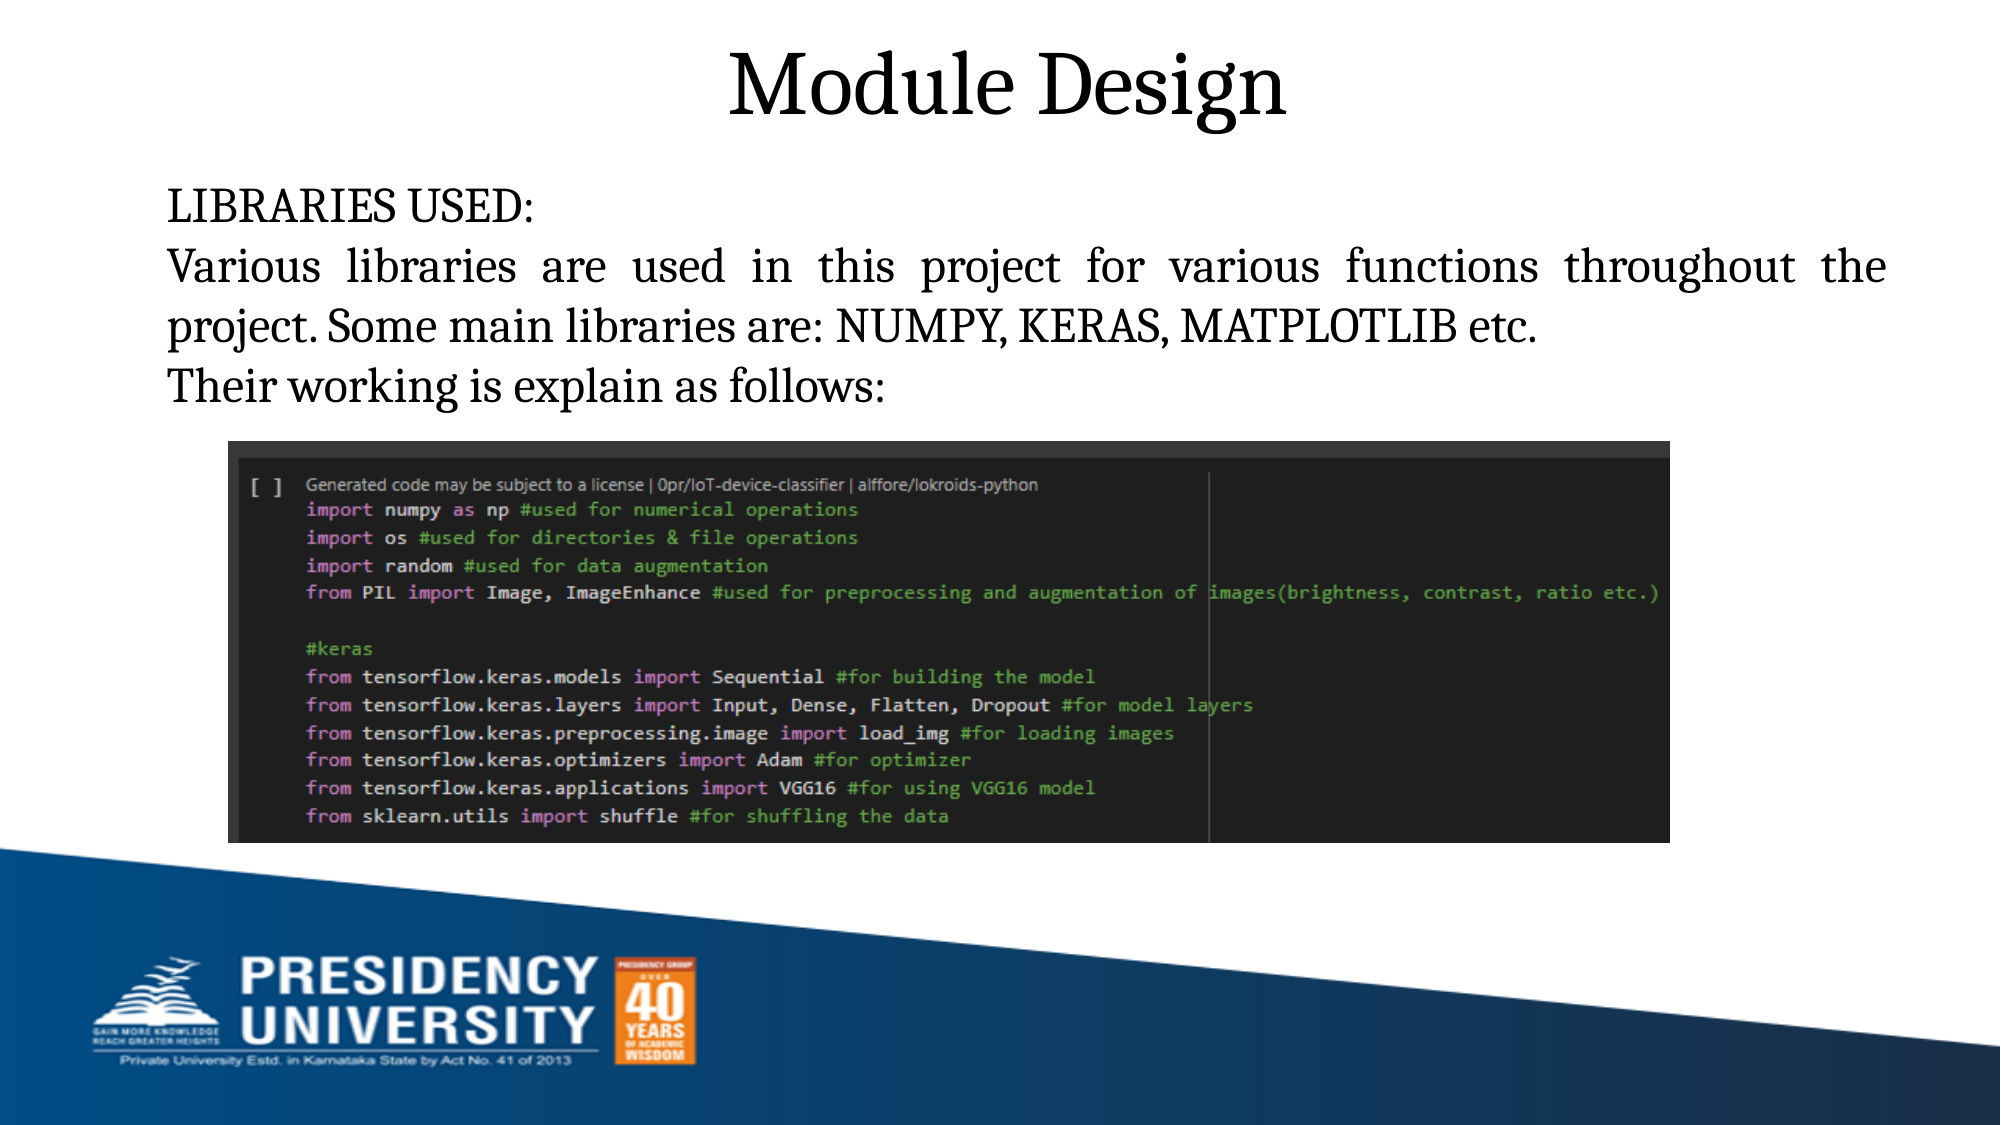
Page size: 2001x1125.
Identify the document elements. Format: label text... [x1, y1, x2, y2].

picture [228, 441, 1670, 843]
text_box LIBRARIES USED: Various libraries are used in this project for various functions throughout the project. Some main libraries are: NUMPY, KERAS, MATPLOTLIB etc. Their working is explain as follows: [151, 164, 1902, 480]
title Module Design [133, 45, 1884, 125]
picture [0, 845, 2000, 1125]
